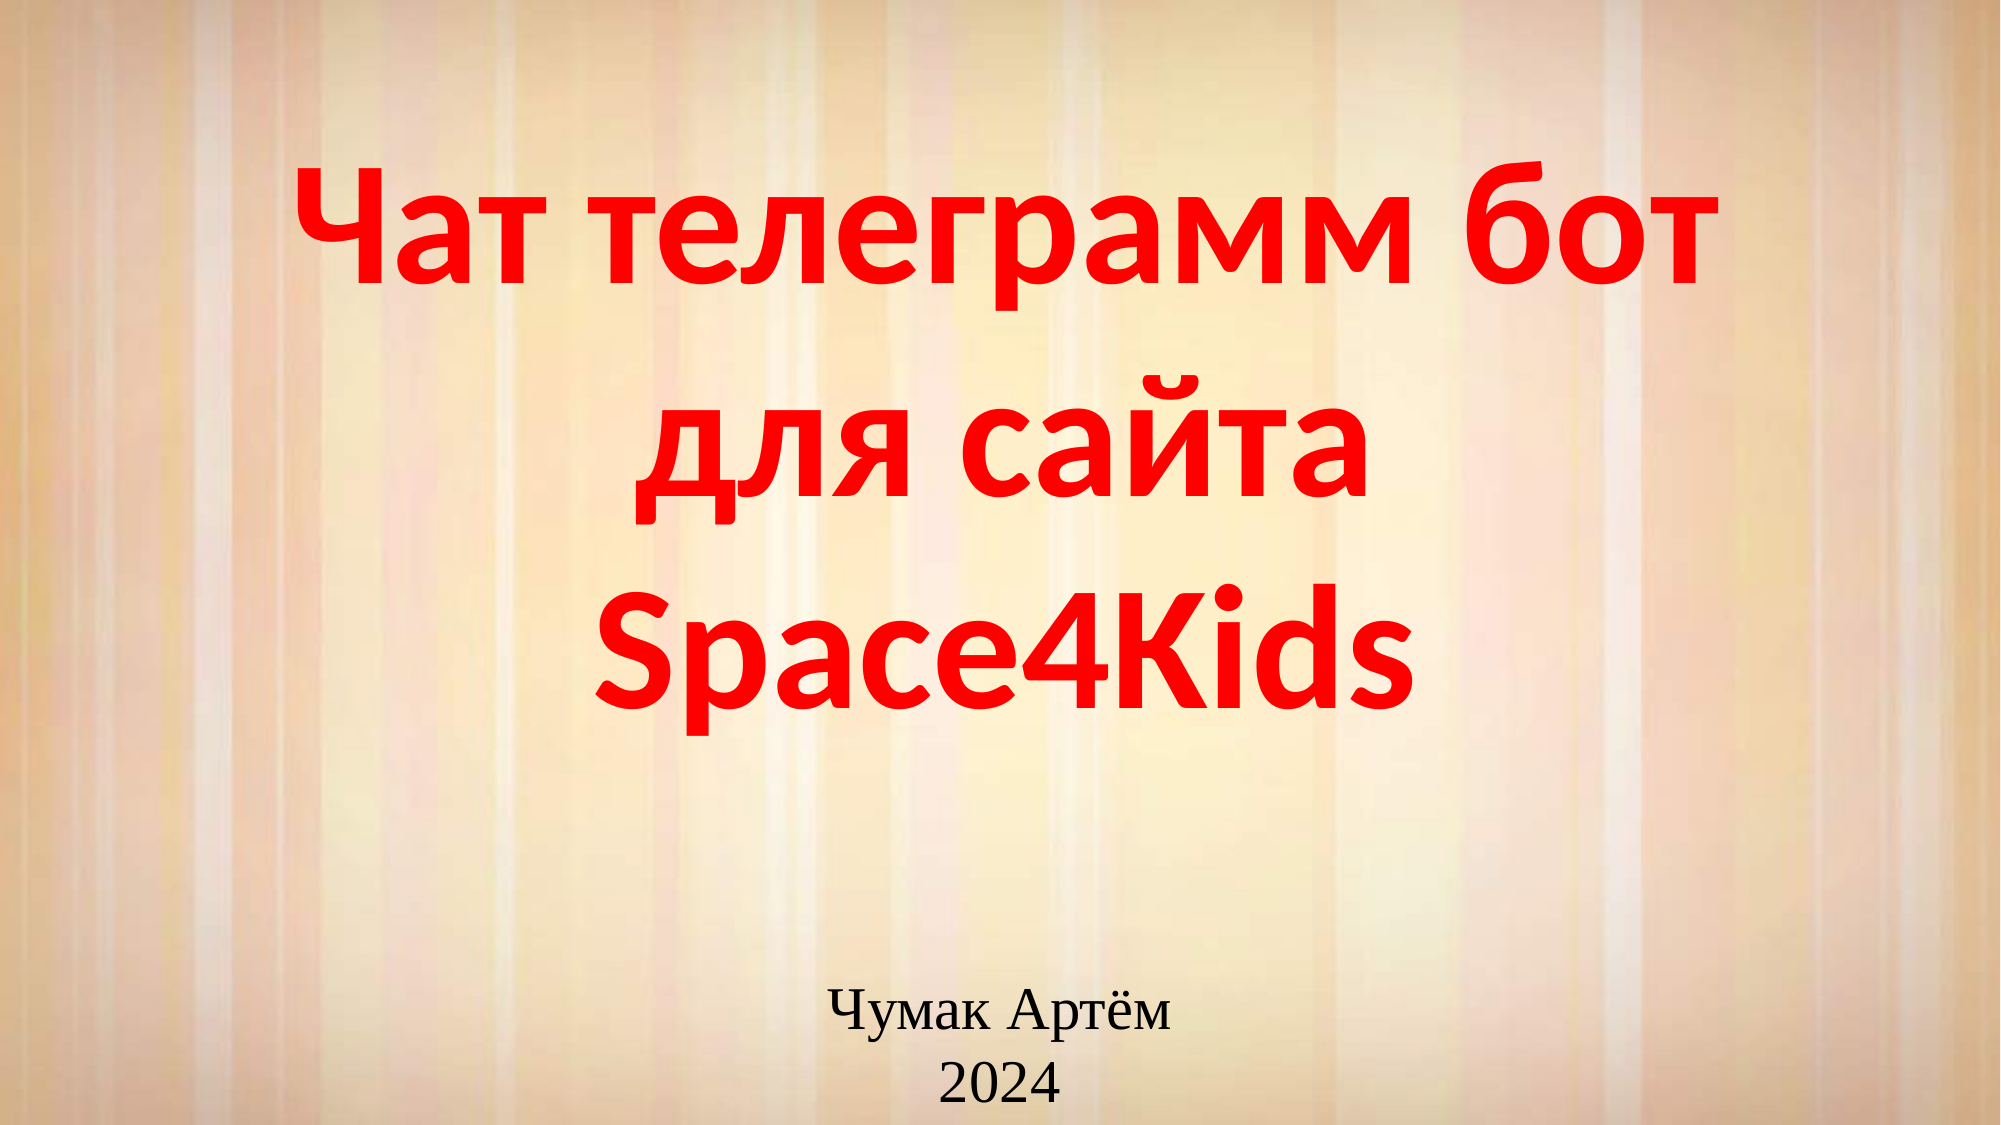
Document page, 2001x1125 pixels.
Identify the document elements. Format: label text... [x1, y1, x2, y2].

title Чат телеграмм бот для сайта Space4Kids [221, 134, 1790, 717]
subtitle Чумак Артём 2024 [300, 961, 1700, 1124]
picture [0, 0, 2001, 1125]
